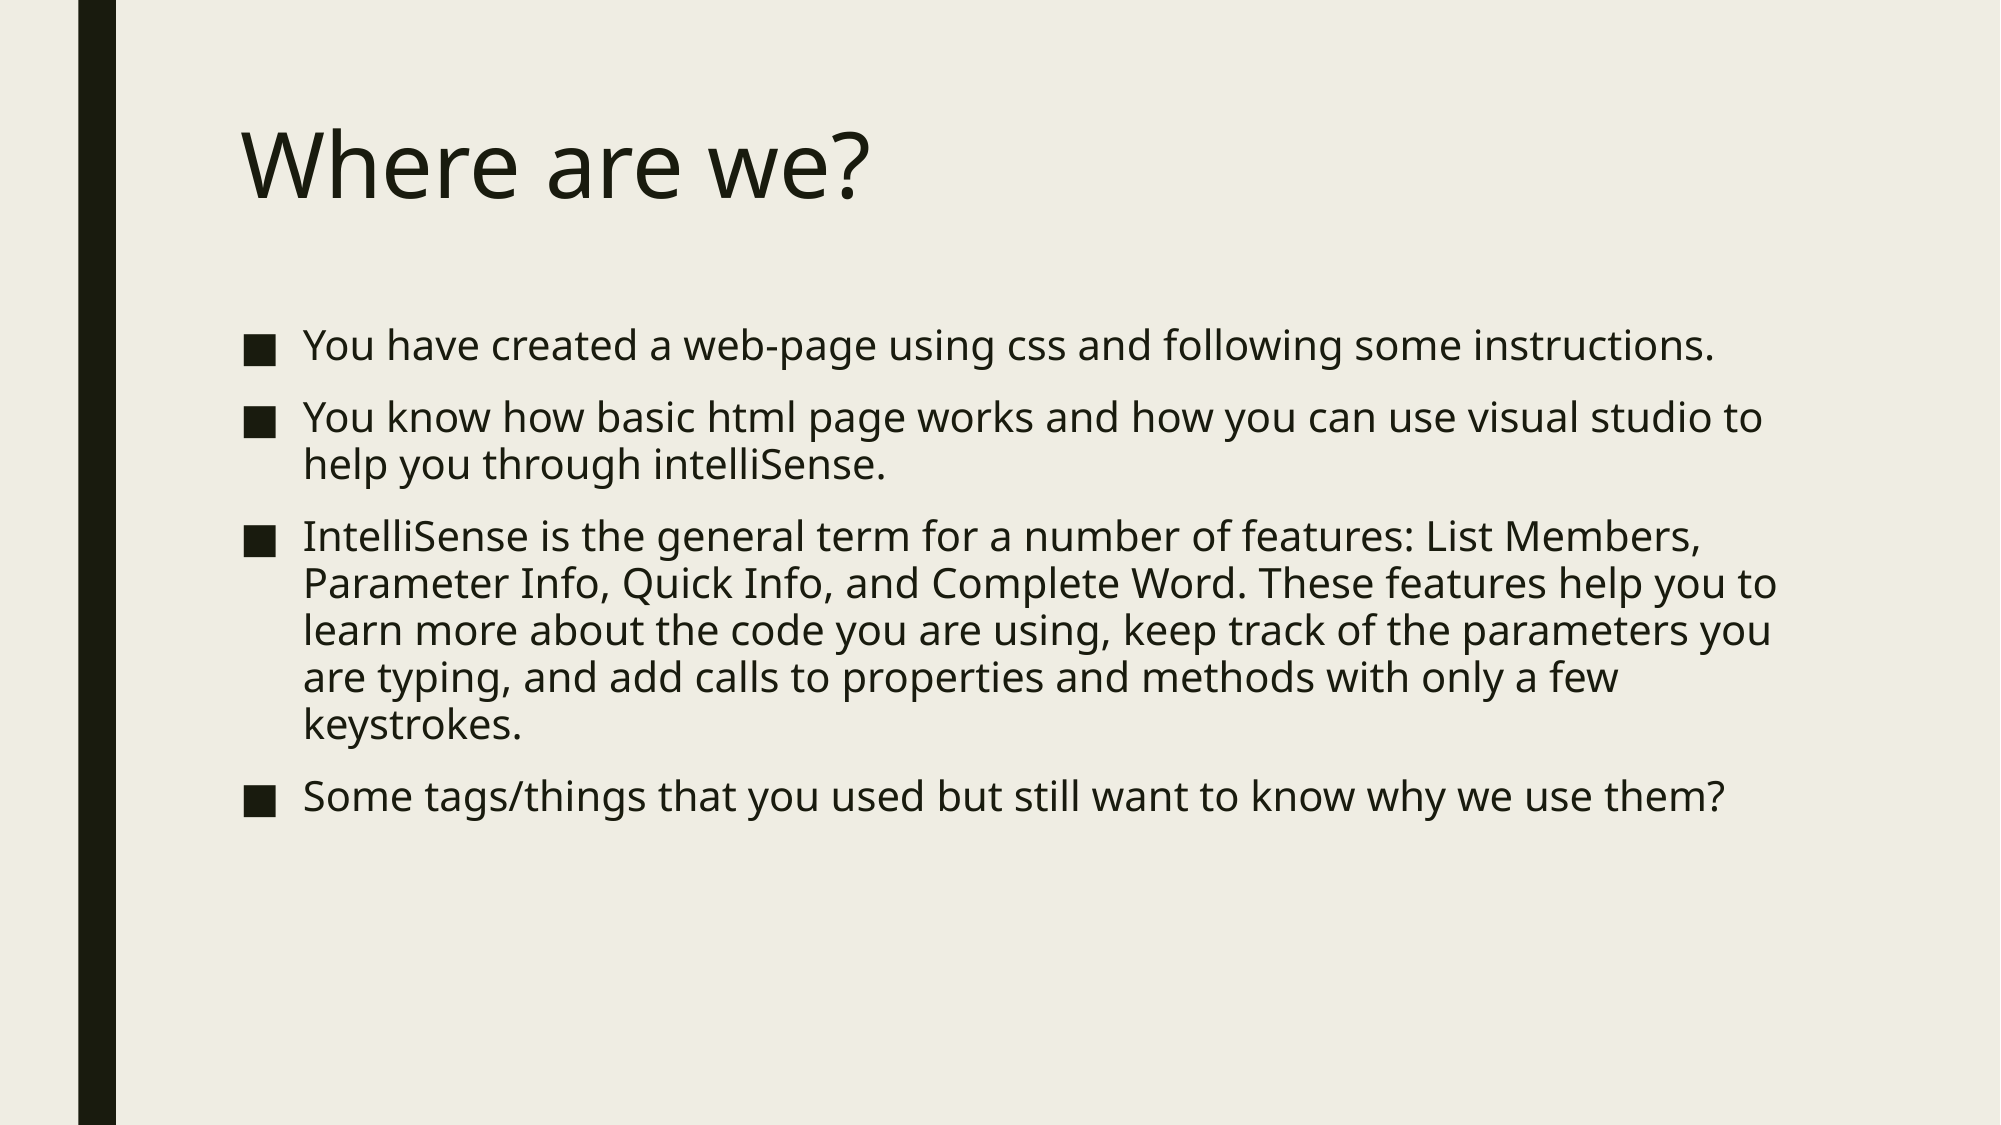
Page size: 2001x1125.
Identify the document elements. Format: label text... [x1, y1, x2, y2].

list You have created a web-page using css and following some instructions. You know how basic html page works and how you can use visual studio to help you through intelliSense. IntelliSense is the general term for a number of features: List Members, Parameter Info, Quick Info, and Complete Word. These features help you to learn more about the code you are using, keep track of the parameters you are typing, and add calls to properties and methods with only a few keystrokes. Some tags/things that you used but still want to know why we use them? [225, 315, 1800, 963]
title Where are we? [225, 112, 1800, 315]
